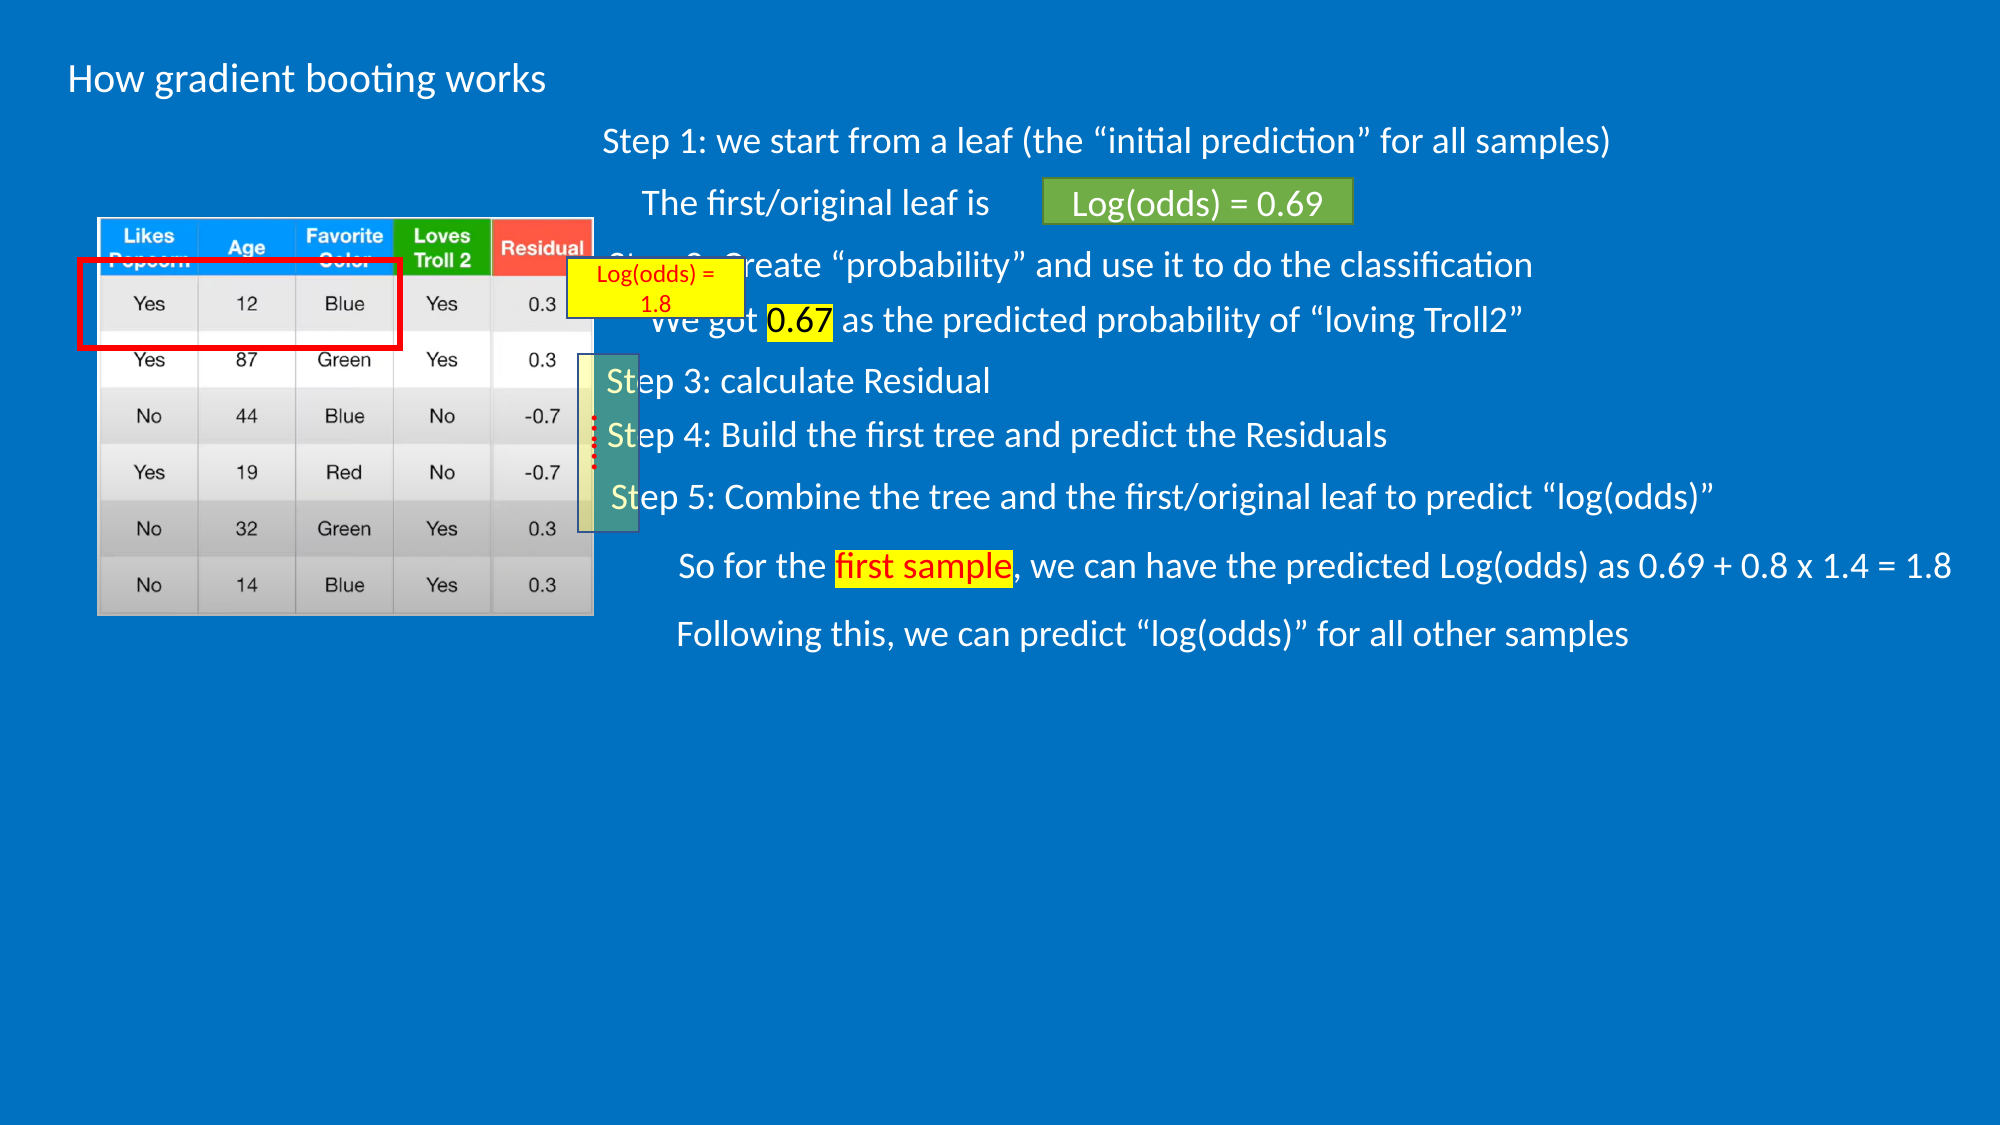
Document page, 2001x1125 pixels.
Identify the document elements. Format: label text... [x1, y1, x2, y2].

text_box [79, 259, 97, 349]
text_box Step 2: Create “probability” and use it to do the classification [594, 232, 1550, 287]
text_box Step 1: we start from a leaf (the “initial prediction” for all samples) [587, 108, 1859, 169]
text_box Step 5: Combine the tree and the first/original leaf to predict “log(odds)” [640, 464, 1732, 525]
text_box Following this, we can predict “log(odds)” for all other samples [661, 601, 1646, 662]
text_box Step 3: calculate Residual [594, 348, 1007, 403]
text_box Step 4: Build the first tree and predict the Residuals [640, 403, 1404, 463]
text_box How gradient booting works [52, 42, 700, 108]
text_box Log(odds) = 0.69 [1042, 177, 1354, 225]
text_box …… [594, 353, 640, 533]
text_box The first/original leaf is [626, 170, 1023, 231]
text_box Log(odds) = 1.8 [594, 256, 746, 319]
text_box So for the first sample, we can have the predicted Log(odds) as 0.69 + 0.8 x 1.4 = 1.8 [663, 533, 1969, 593]
text_box We got 0.67 as the predicted probability of “loving Troll2” [634, 287, 1635, 348]
picture [97, 217, 594, 616]
